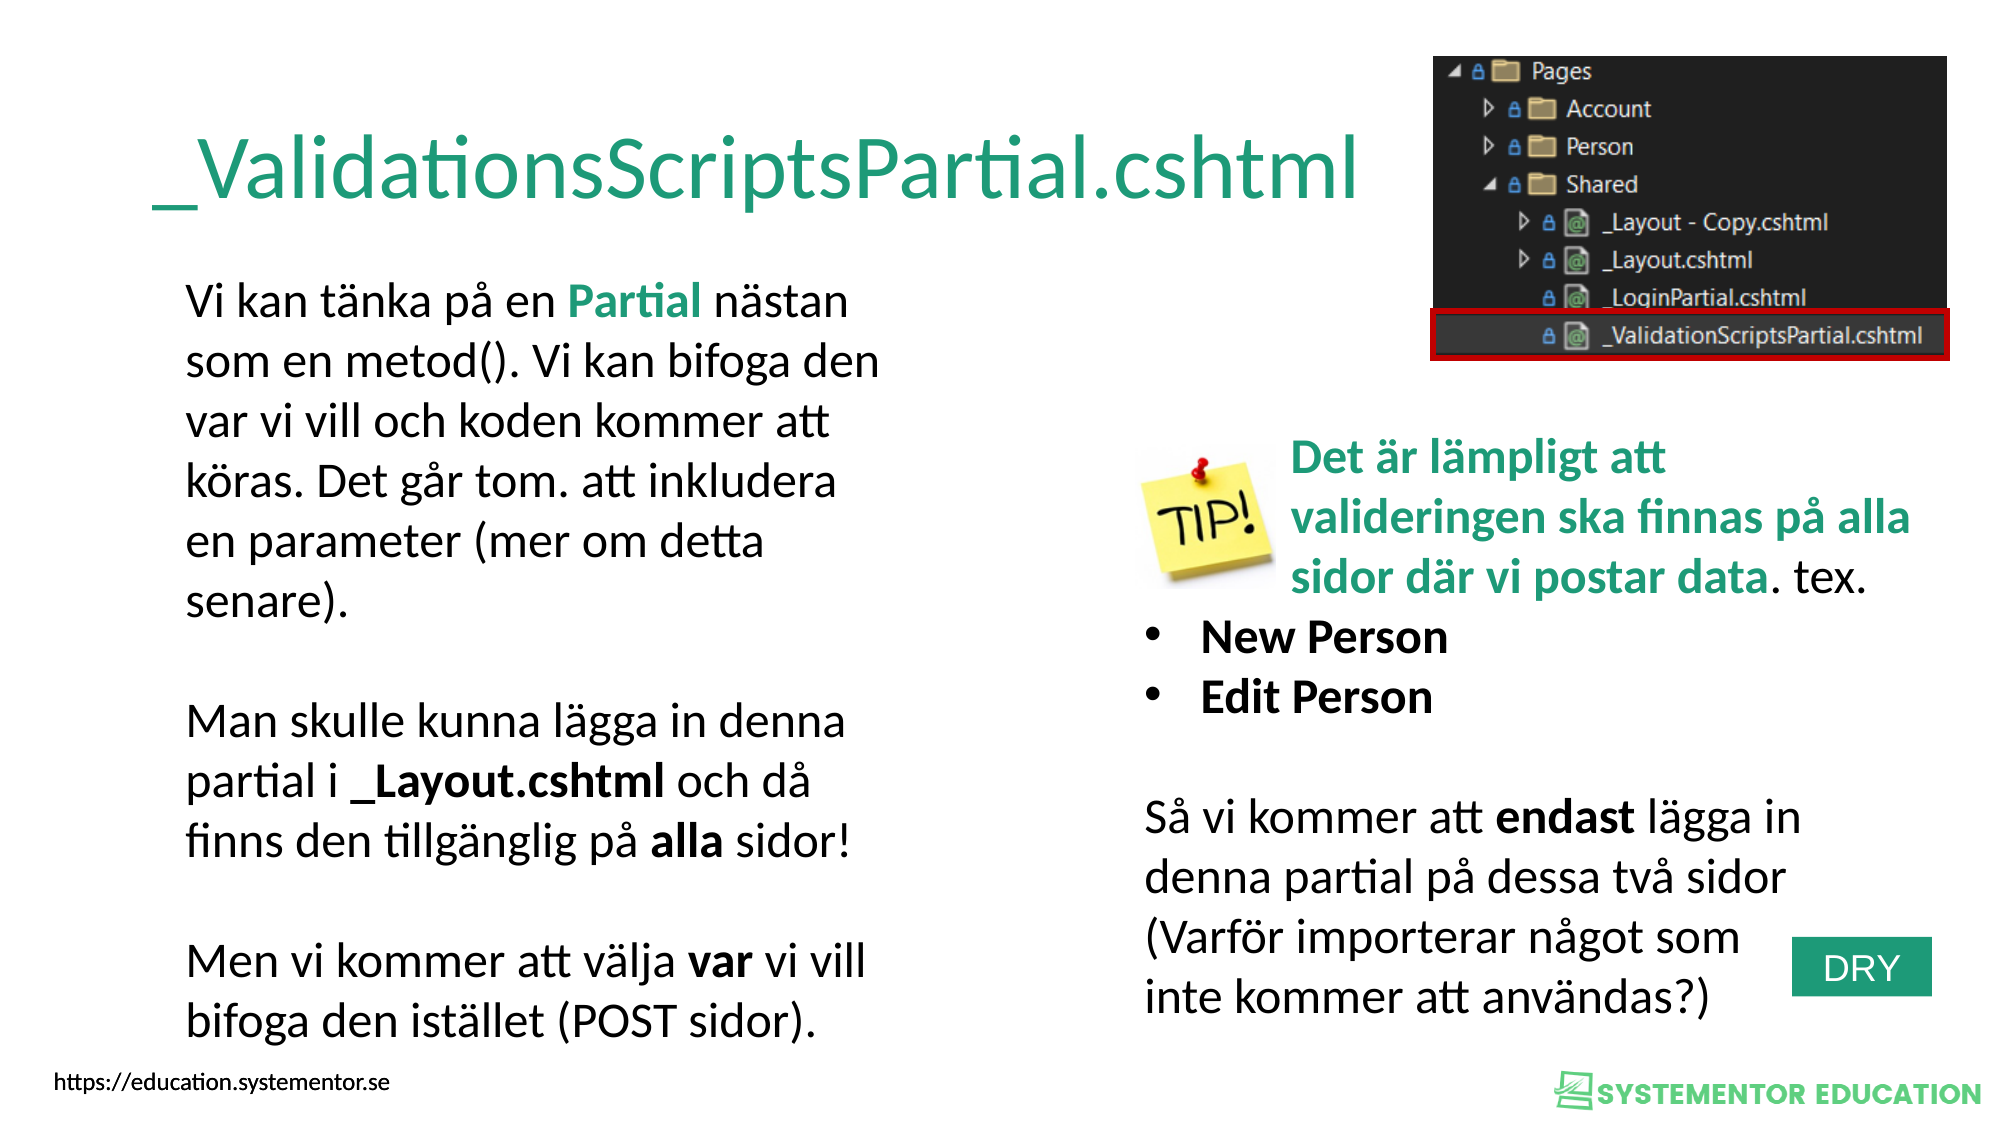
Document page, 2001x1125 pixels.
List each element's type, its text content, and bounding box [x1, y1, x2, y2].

picture [1432, 55, 1948, 359]
picture [1134, 444, 1276, 589]
text_box Det är lämpligt att valideringen ska finnas på alla sidor där vi postar data. tex. New Person Edit Person Så vi kommer att endast lägga in denna partial på dessa två sidor (Varför importerar något som inte kommer att användas?) [1129, 416, 1947, 1059]
text_box _ValidationsScriptsPartial.cshtml [137, 59, 1428, 277]
text_box Vi kan tänka på en Partial nästan som en metod(). Vi kan bifoga den var vi vill och koden kommer att köras. Det går tom. att inkludera en parameter (mer om detta senare). Man skulle kunna lägga in denna partial i _Layout.cshtml och då finns den tillgänglig på alla sidor! Men vi kommer att välja var vi vill bifoga den istället (POST sidor). [170, 259, 904, 1059]
picture [1545, 1058, 1995, 1125]
text_box https://education.systementor.se [39, 1058, 624, 1104]
text_box DRY [1792, 936, 1932, 997]
